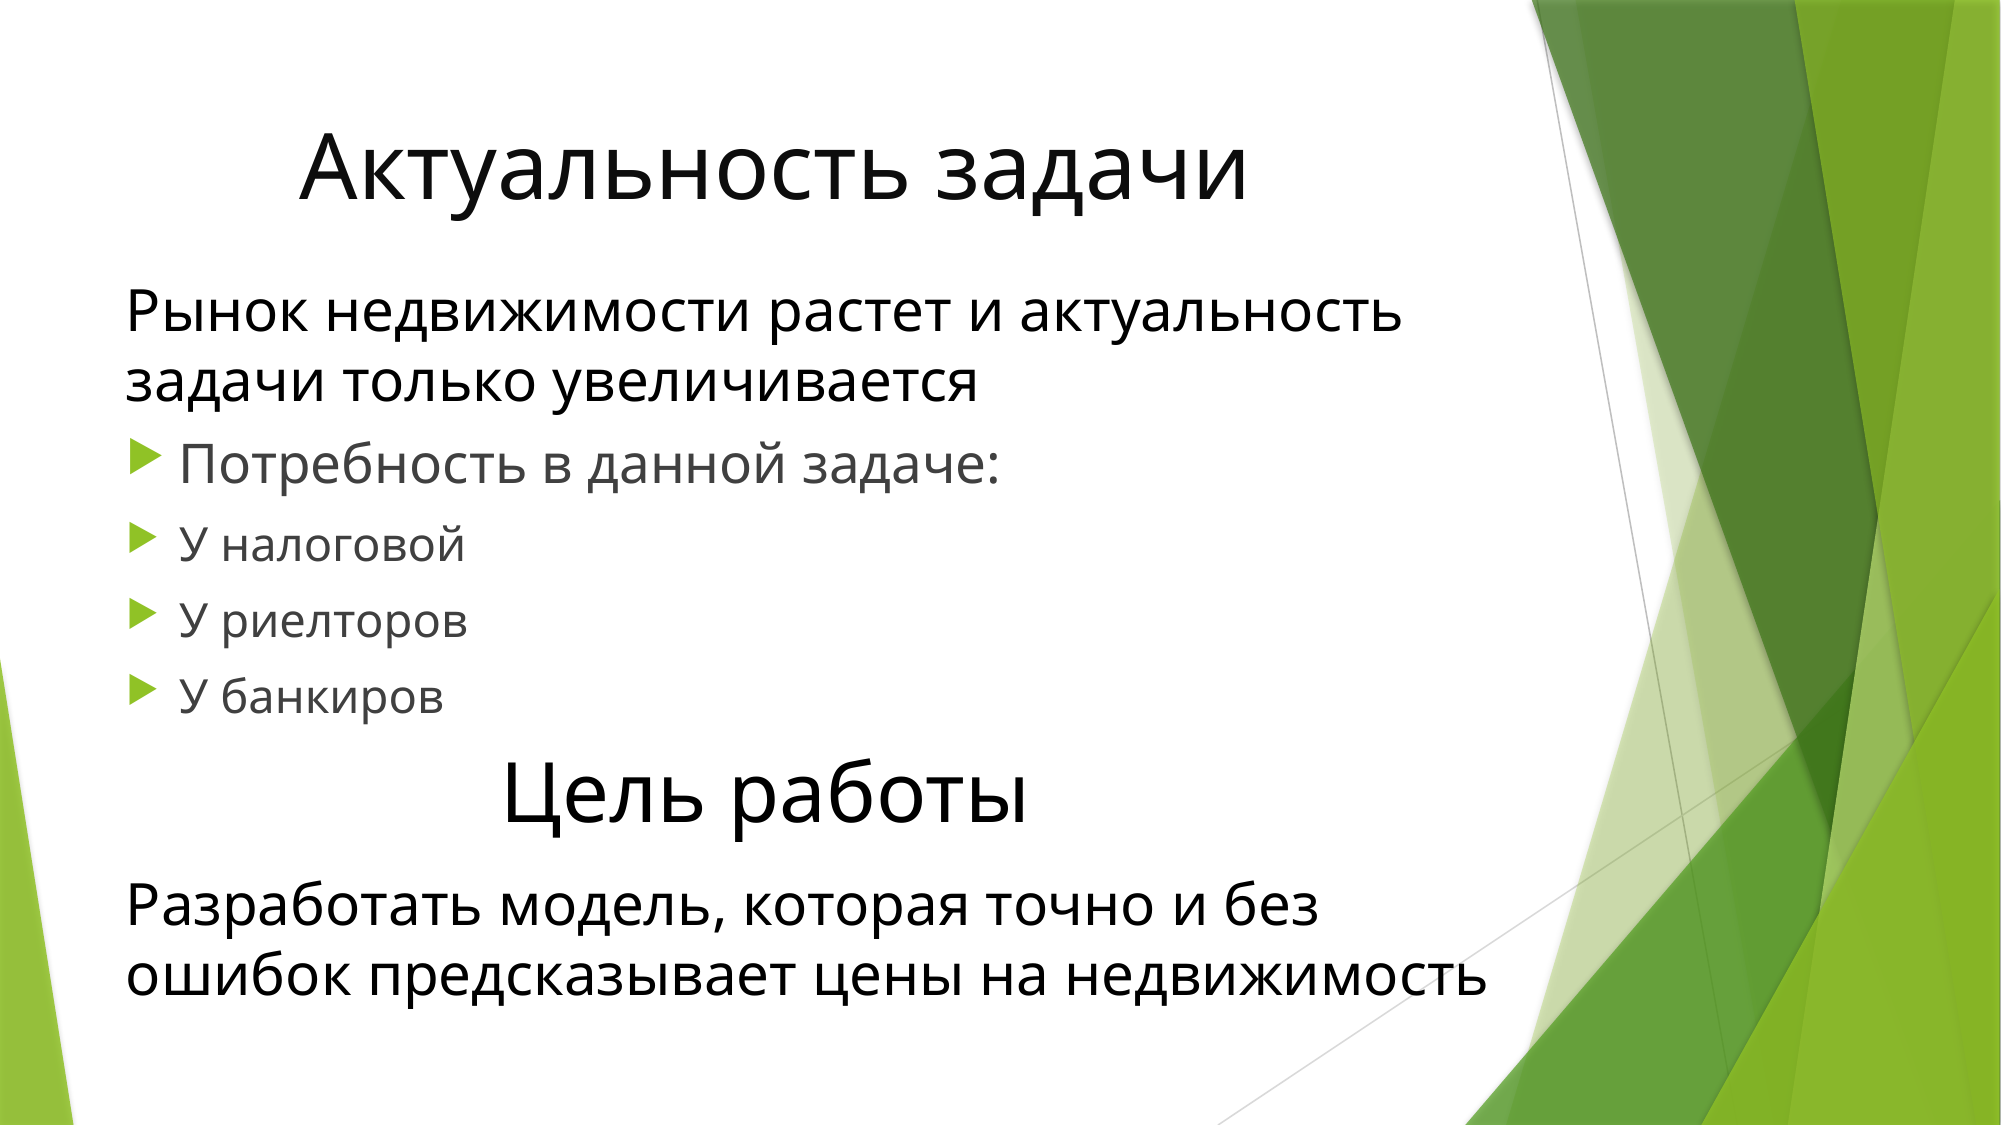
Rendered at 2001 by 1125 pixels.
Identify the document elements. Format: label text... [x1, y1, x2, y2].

text_box Цель работы [485, 731, 1086, 847]
text_box Рынок недвижимости растет и актуальность задачи только увеличивается [110, 265, 1522, 421]
title Актуальность задачи [284, 99, 1522, 214]
text_box Разработать модель, которая точно и без ошибок предсказывает цены на недвижимость [110, 859, 1522, 1085]
list Потребность в данной задаче: У налоговой У риелторов У банкиров [111, 421, 1522, 732]
